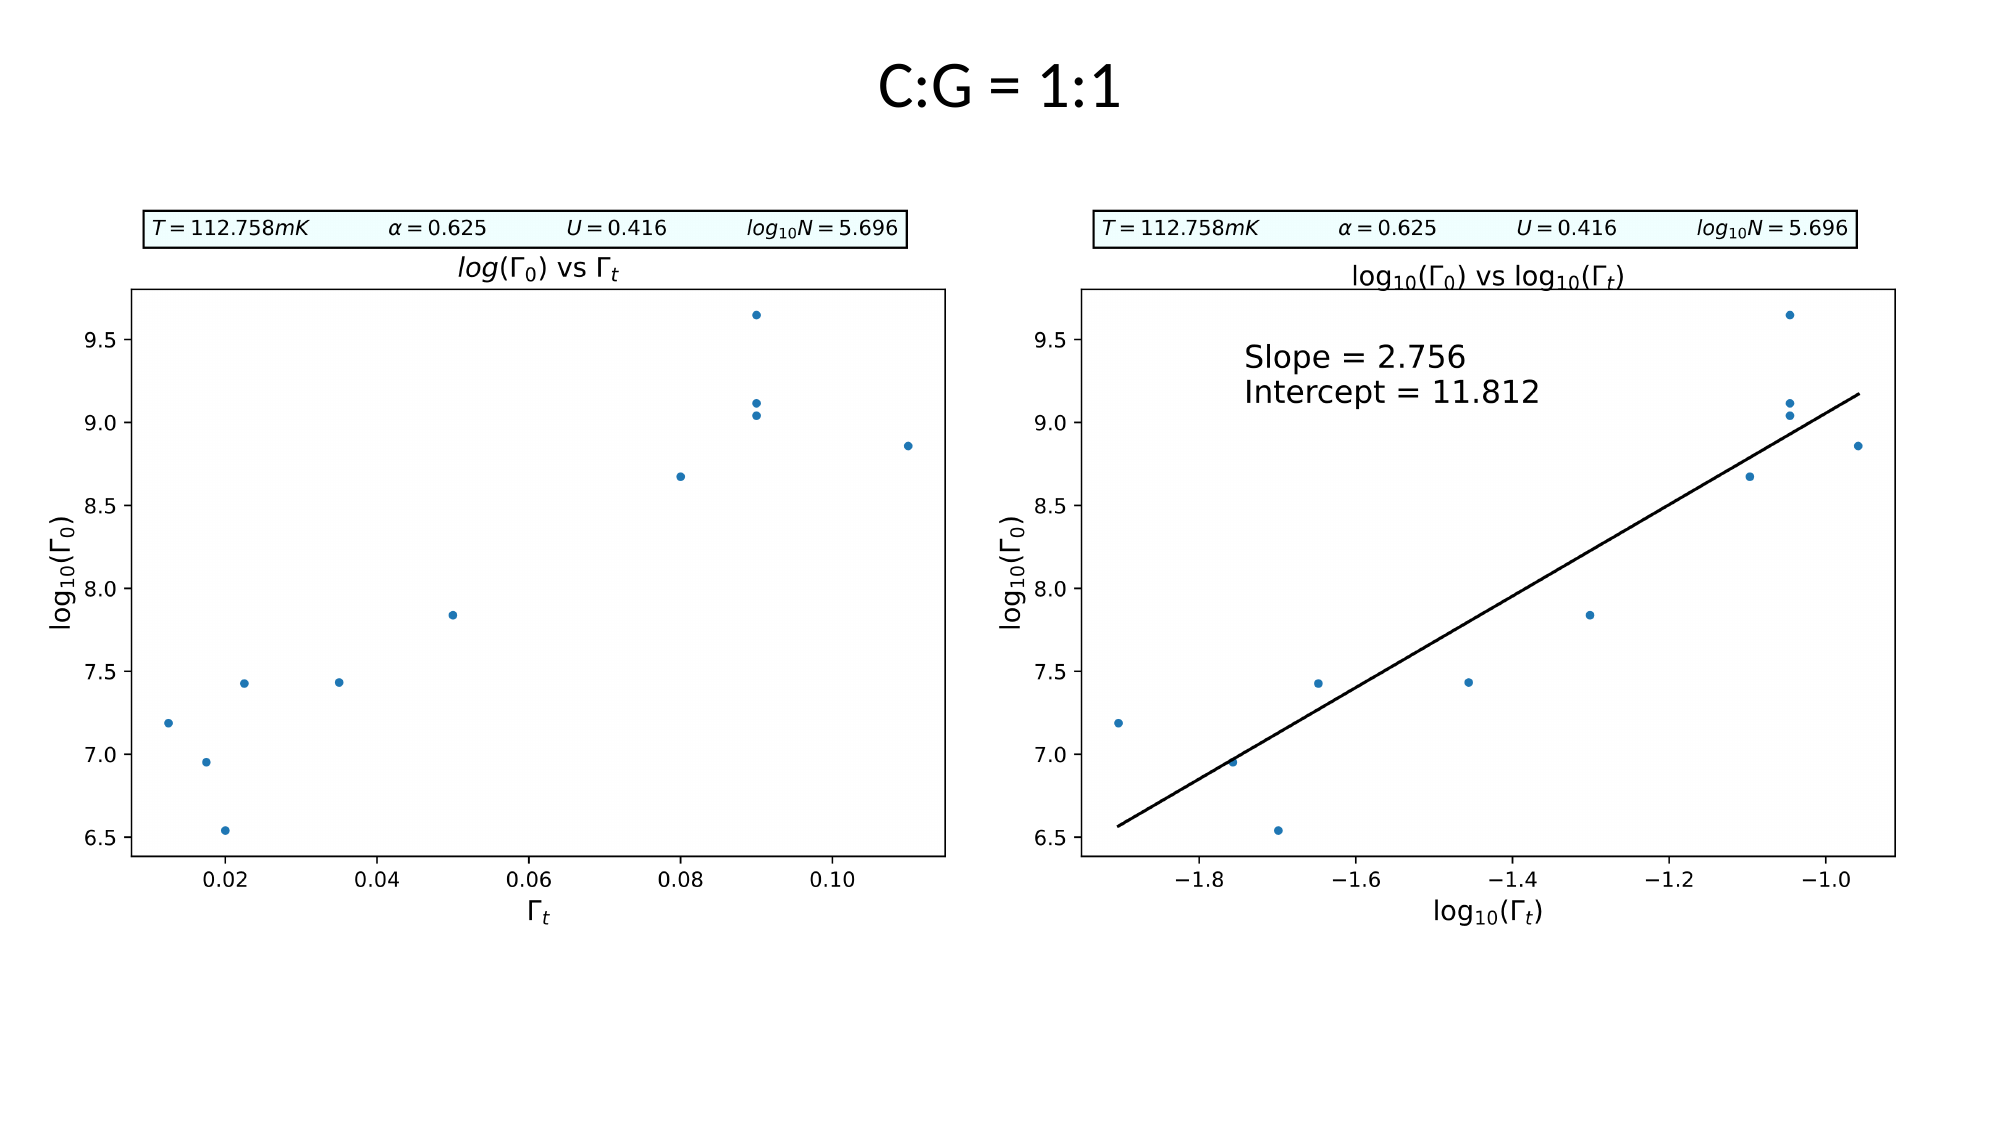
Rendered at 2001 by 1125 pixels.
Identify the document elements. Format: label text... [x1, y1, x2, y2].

picture [0, 199, 2000, 950]
text_box C:G = 1:1 [687, 33, 1313, 129]
